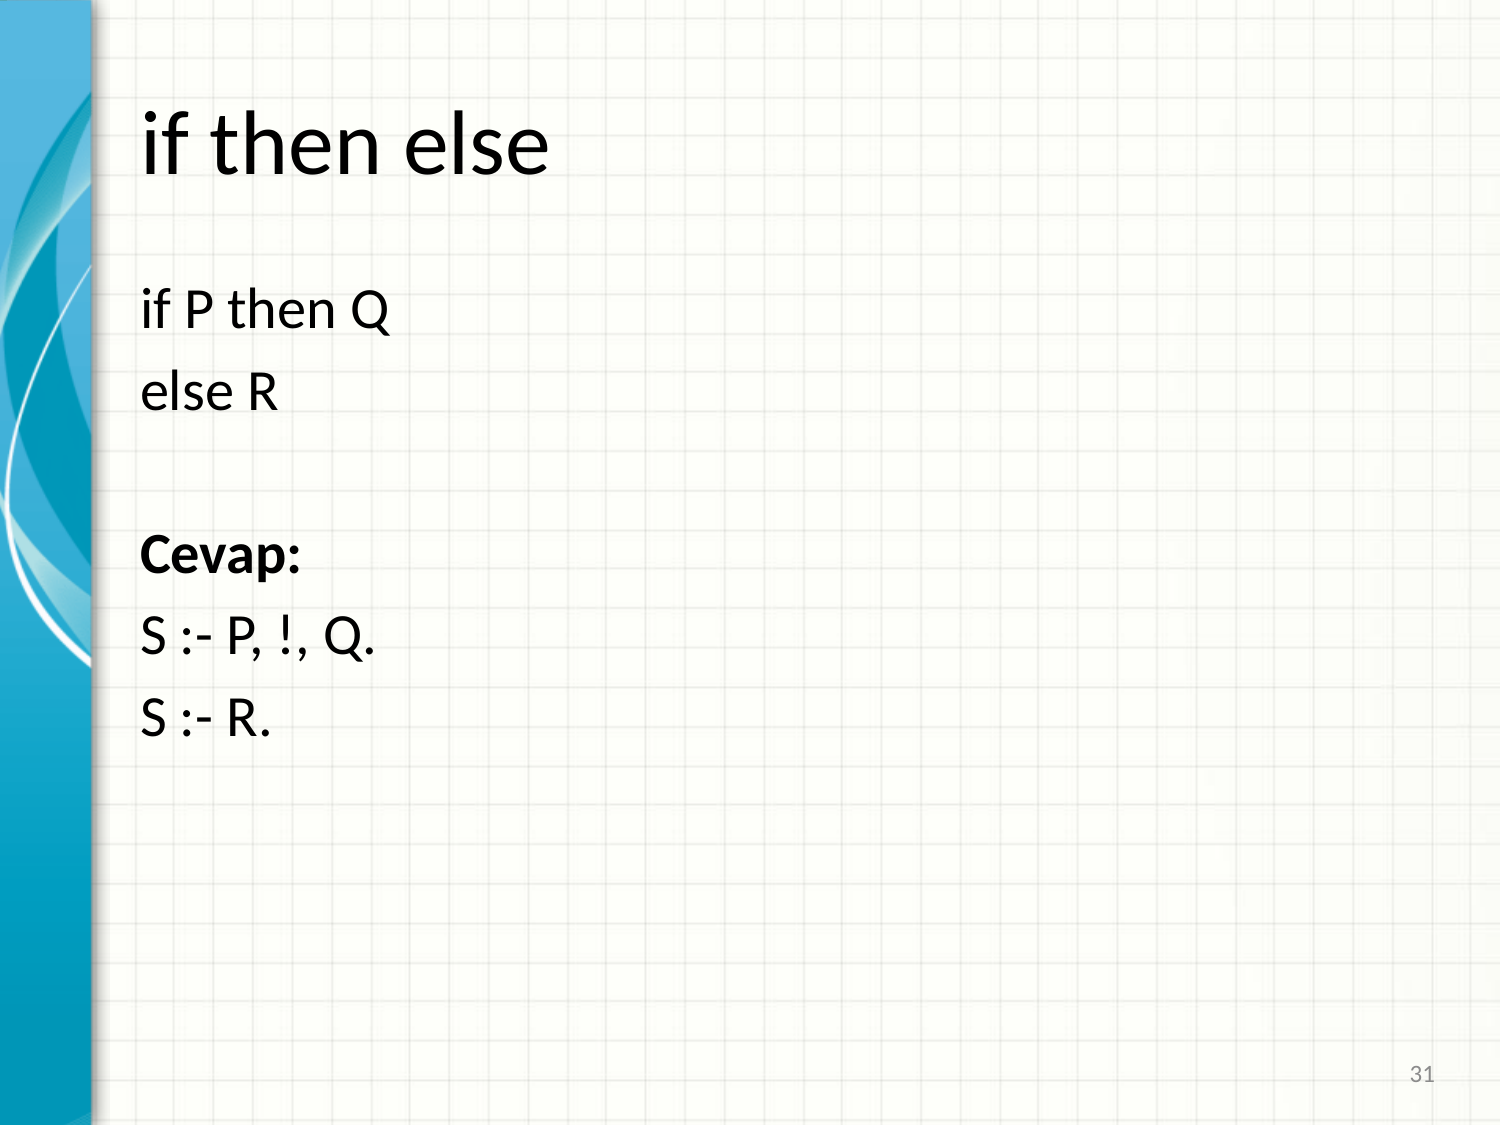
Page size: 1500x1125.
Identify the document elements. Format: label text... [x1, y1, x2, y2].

title if then else [125, 44, 1450, 232]
picture [0, 0, 1500, 1125]
list if P then Q else R Cevap: S :- P, !, Q. S :- R. [125, 262, 1450, 1005]
slide_number 31 [1100, 1042, 1450, 1103]
